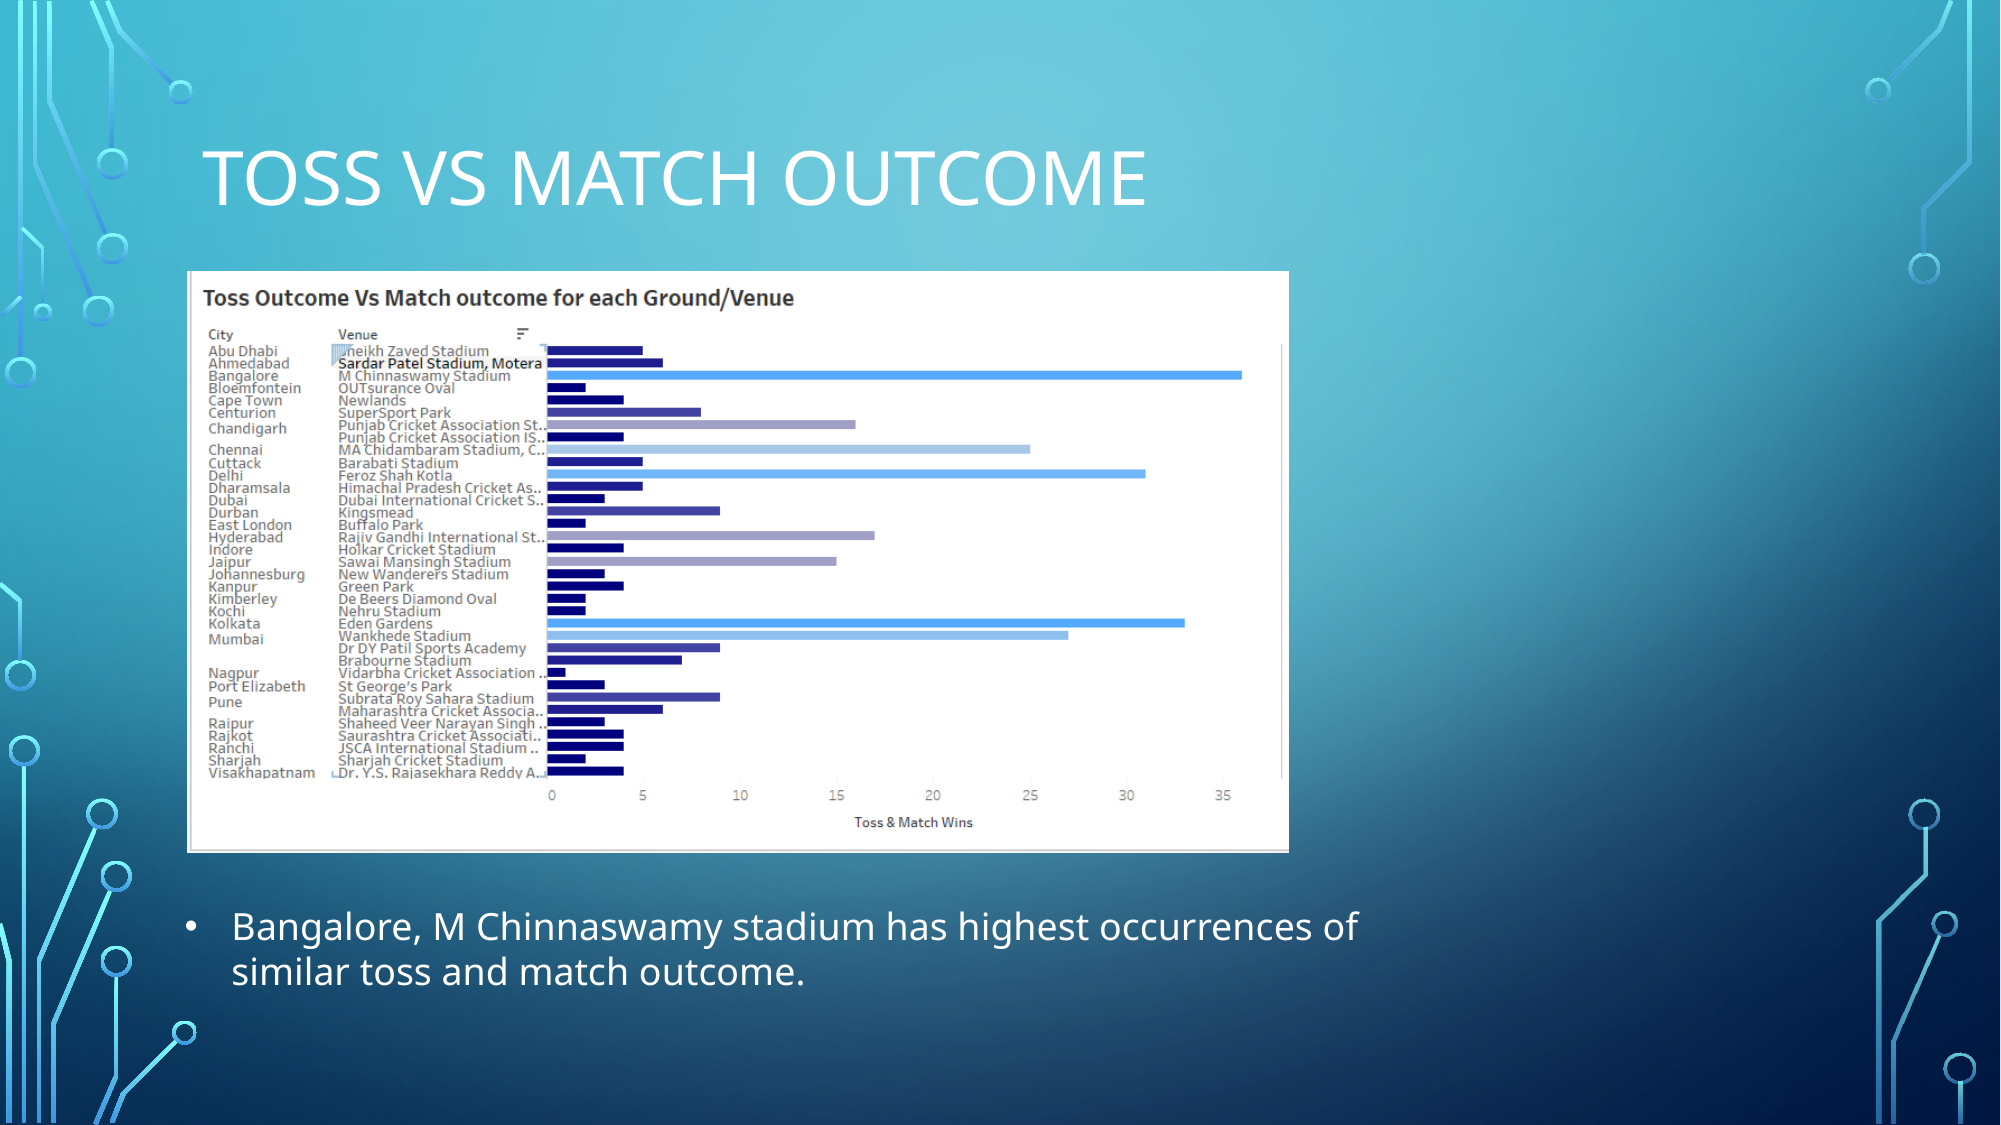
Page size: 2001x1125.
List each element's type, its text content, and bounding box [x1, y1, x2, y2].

title Toss vs match outcome [187, 60, 1813, 303]
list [186, 271, 1290, 854]
text_box Bangalore, M Chinnaswamy stadium has highest occurrences of similar toss and match outcome. [169, 895, 1468, 1001]
